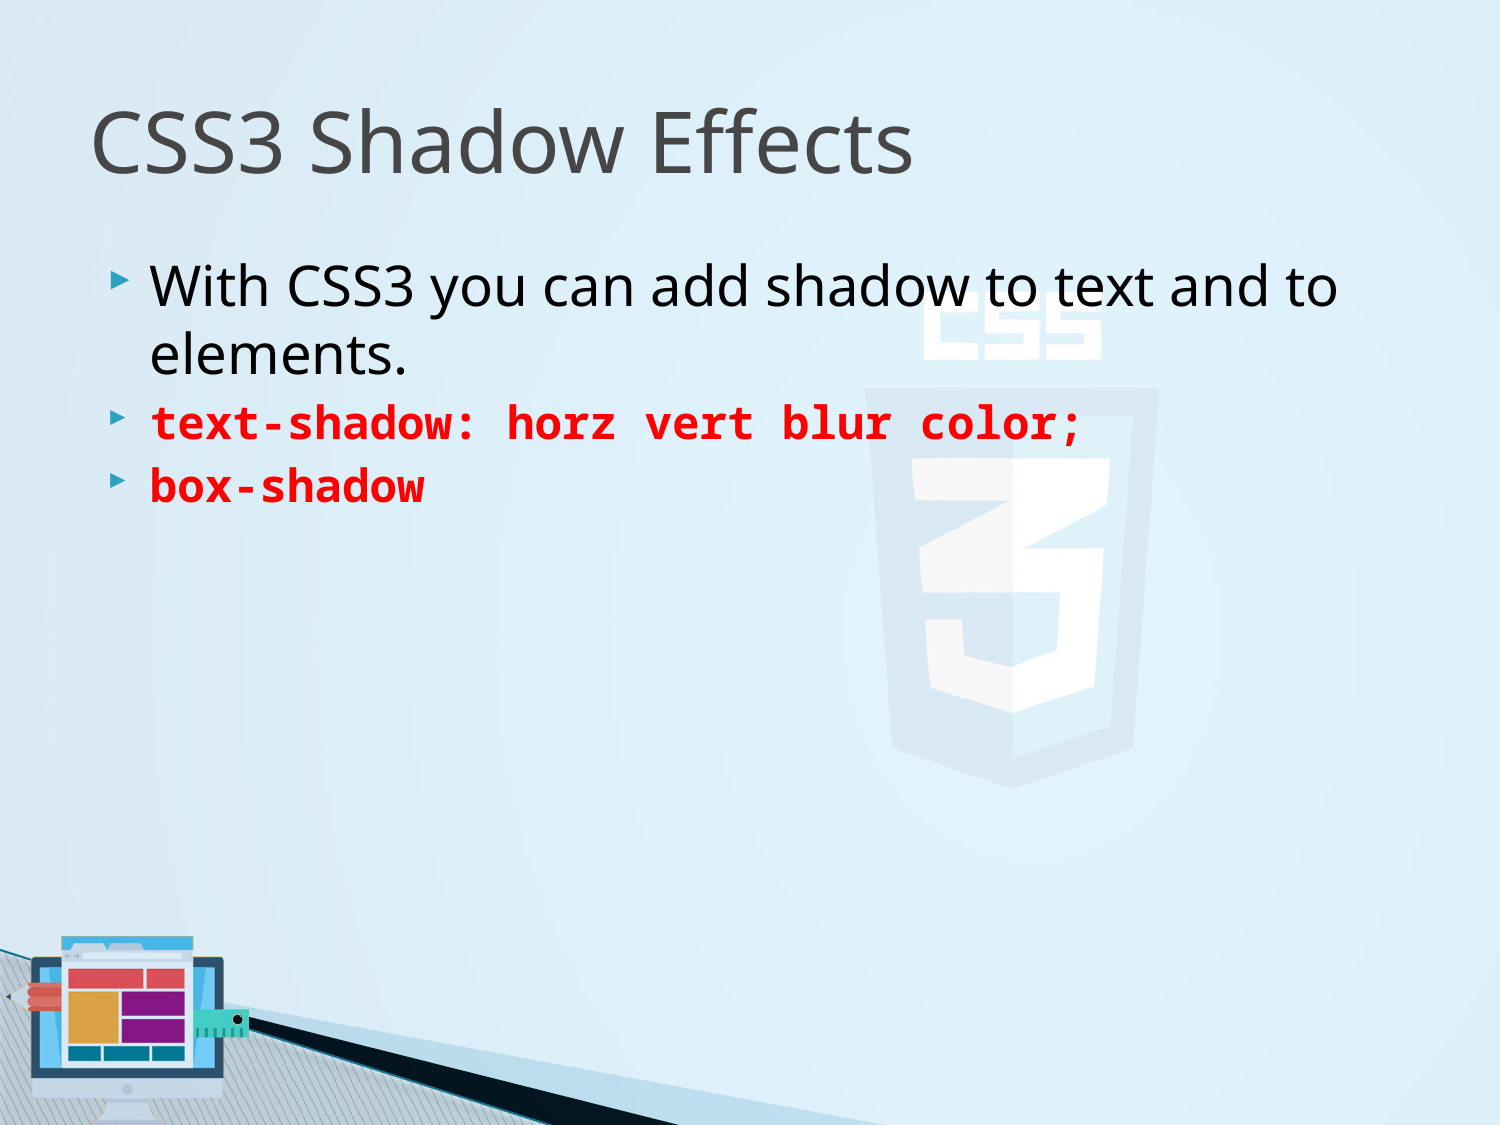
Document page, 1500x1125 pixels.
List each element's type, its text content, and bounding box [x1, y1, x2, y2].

list With CSS3 you can add shadow to text and to elements. text-shadow: horz vert blur color; box-shadow [75, 243, 1425, 986]
picture [2, 928, 258, 1125]
title CSS3 Shadow Effects [75, 45, 1425, 233]
